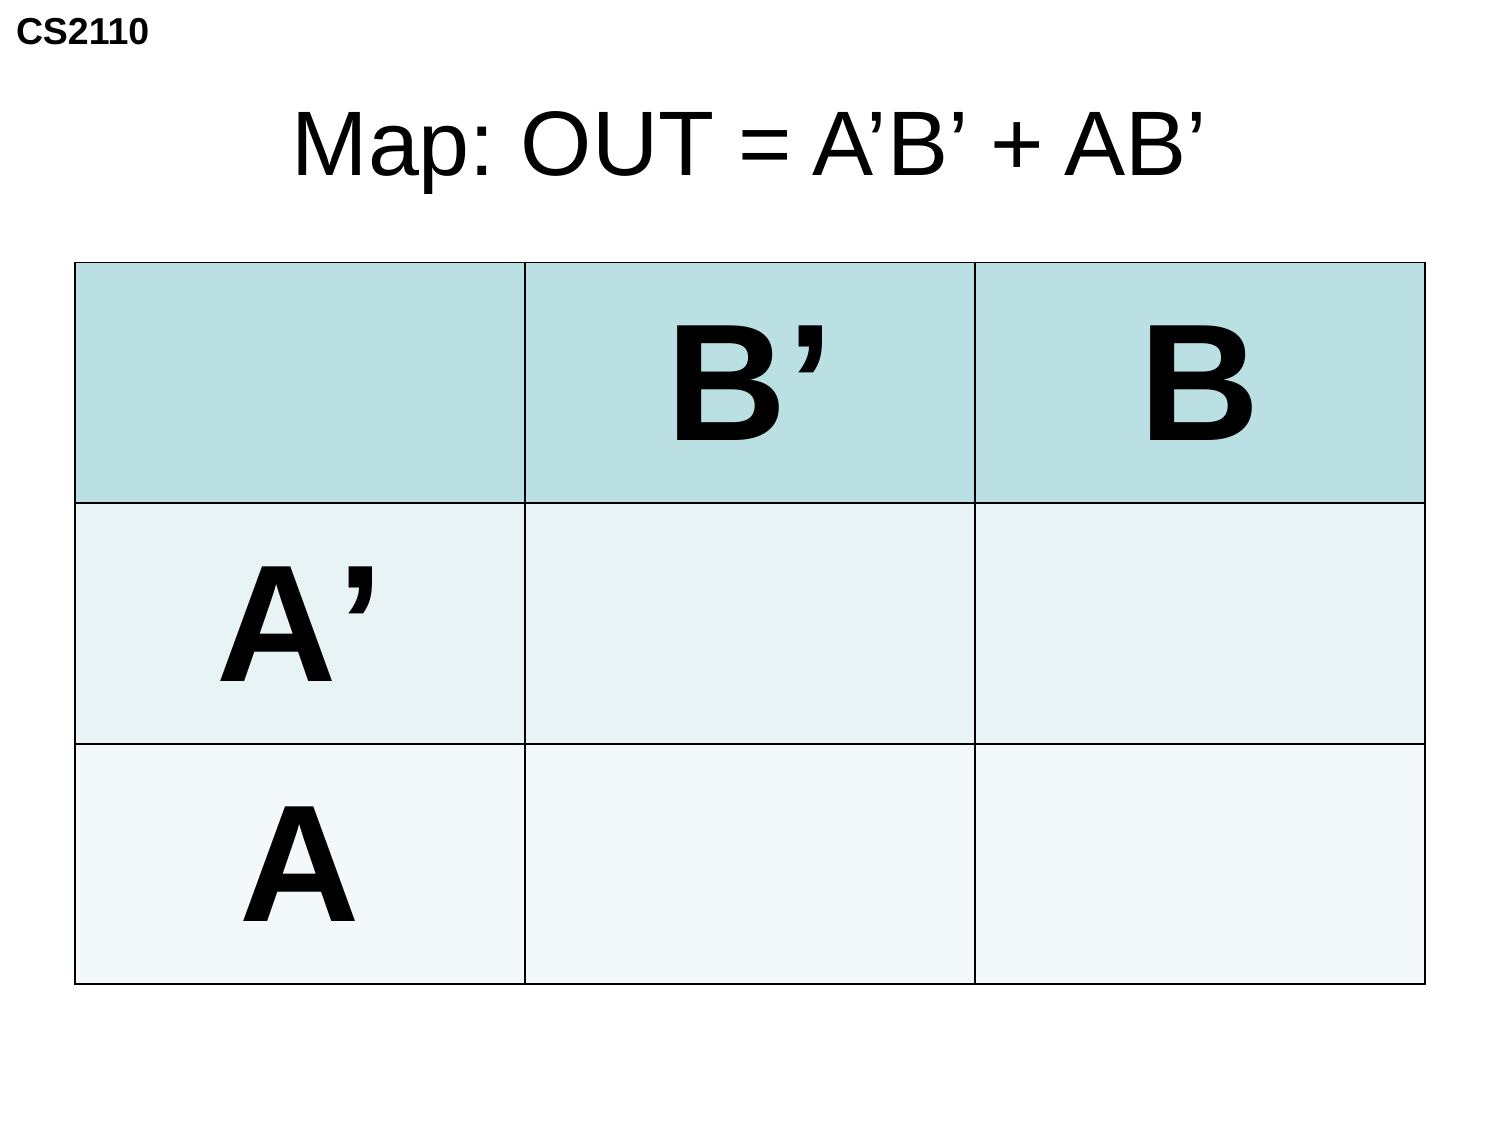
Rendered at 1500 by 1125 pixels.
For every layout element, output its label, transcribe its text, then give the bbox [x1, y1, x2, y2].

table_cell [526, 504, 974, 743]
table_cell A [76, 745, 524, 983]
table_cell [976, 504, 1424, 743]
title Map: OUT = A’B’ + AB’ [75, 45, 1425, 233]
table_header [76, 263, 524, 502]
table_cell A’ [76, 504, 524, 743]
table_header B [976, 263, 1424, 502]
table_cell [526, 745, 974, 983]
table_cell [976, 745, 1424, 983]
table_header B’ [526, 263, 974, 502]
